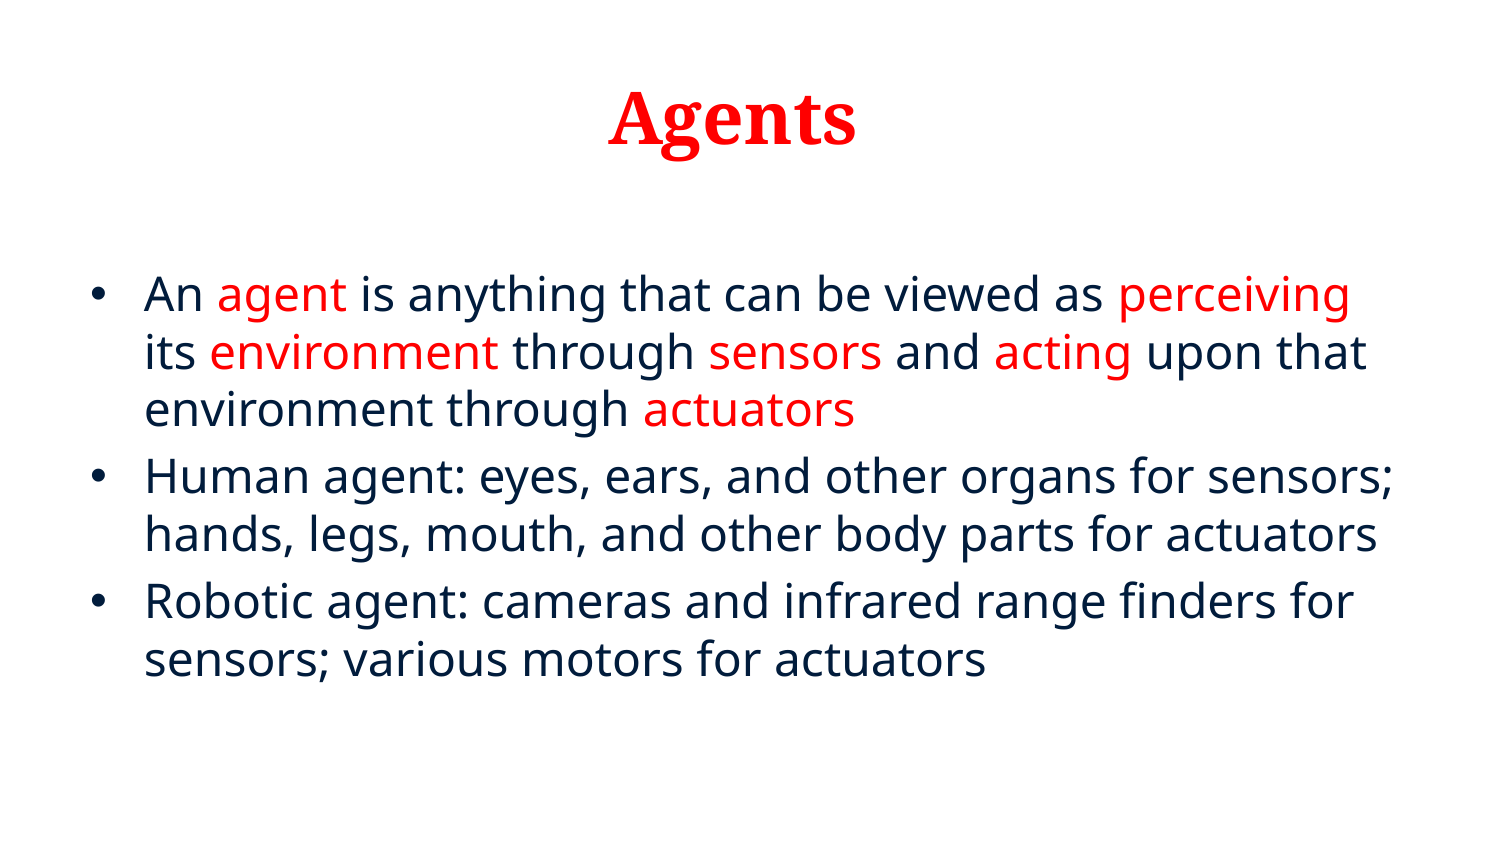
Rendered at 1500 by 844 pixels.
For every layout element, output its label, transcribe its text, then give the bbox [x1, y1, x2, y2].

list An agent is anything that can be viewed as perceiving its environment through sensors and acting upon that environment through actuators Human agent: eyes, ears, and other organs for sensors; hands, legs, mouth, and other body parts for actuators Robotic agent: cameras and infrared range finders for sensors; various motors for actuators [75, 256, 1425, 738]
title Agents [41, 64, 1425, 180]
